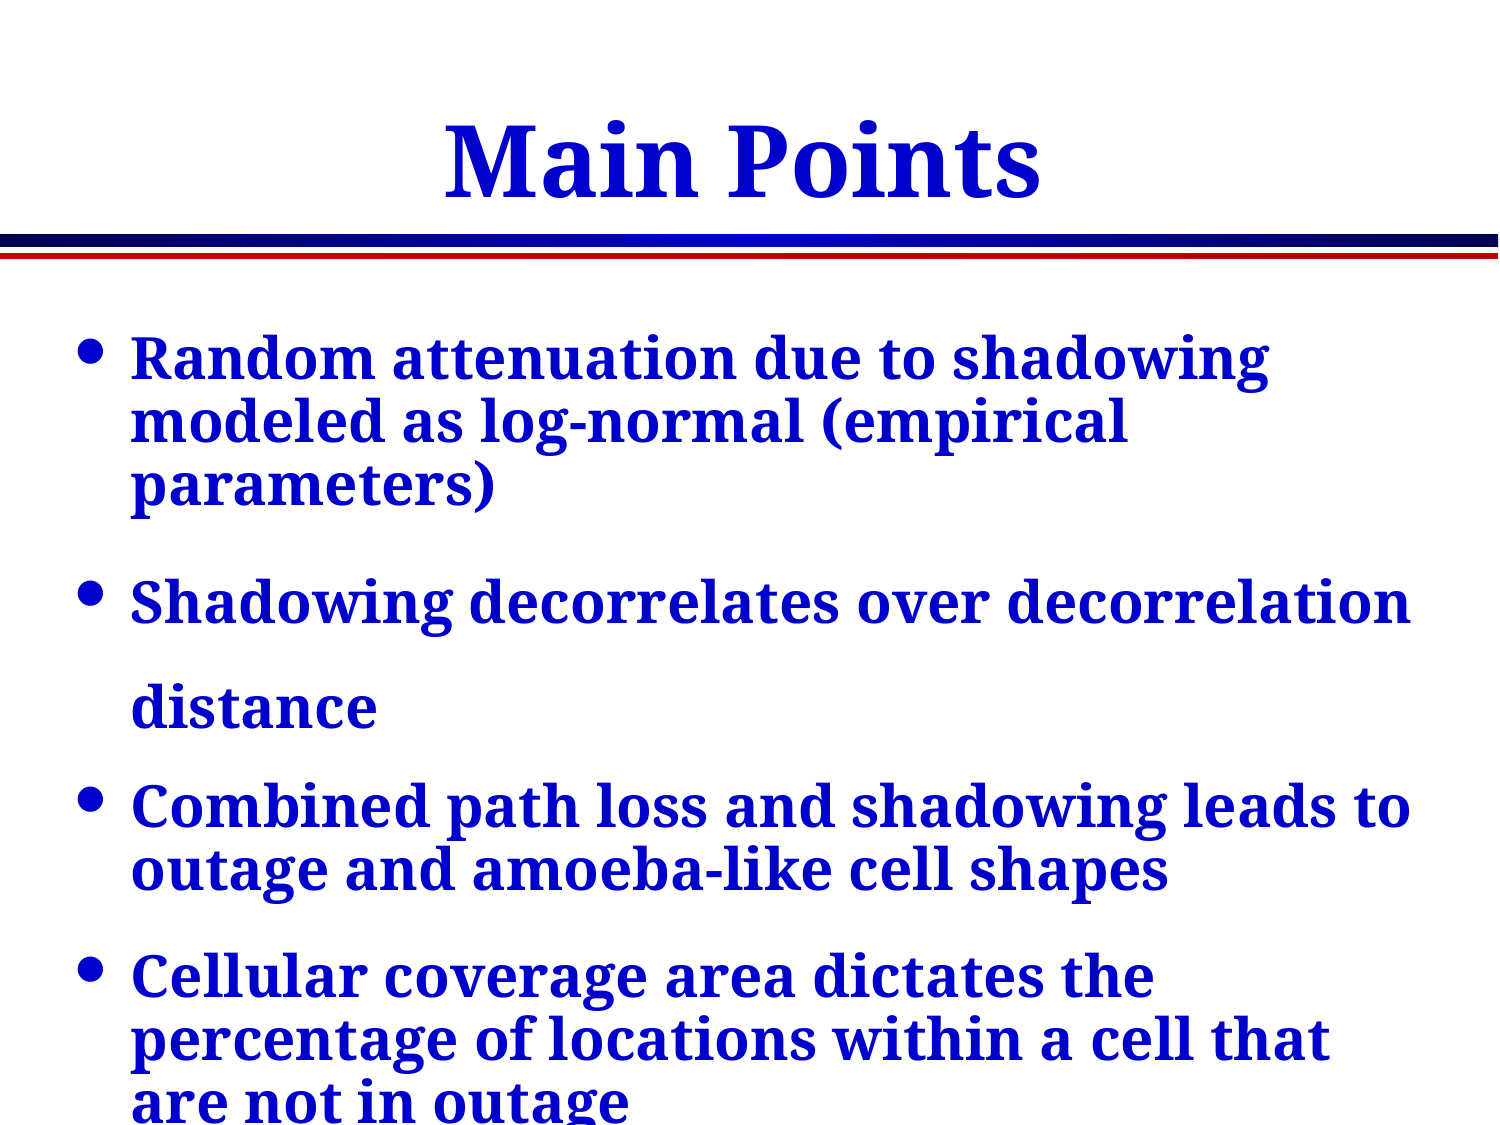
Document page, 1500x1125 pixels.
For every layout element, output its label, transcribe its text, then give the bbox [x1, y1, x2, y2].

list Random attenuation due to shadowing modeled as log-normal (empirical parameters) Shadowing decorrelates over decorrelation distance Combined path loss and shadowing leads to outage and amoeba-like cell shapes Cellular coverage area dictates the percentage of locations within a cell that are not in outage Path loss and shadowing parameters are obtained from empirical measurements [59, 249, 1432, 1125]
title Main Points [99, 37, 1388, 226]
